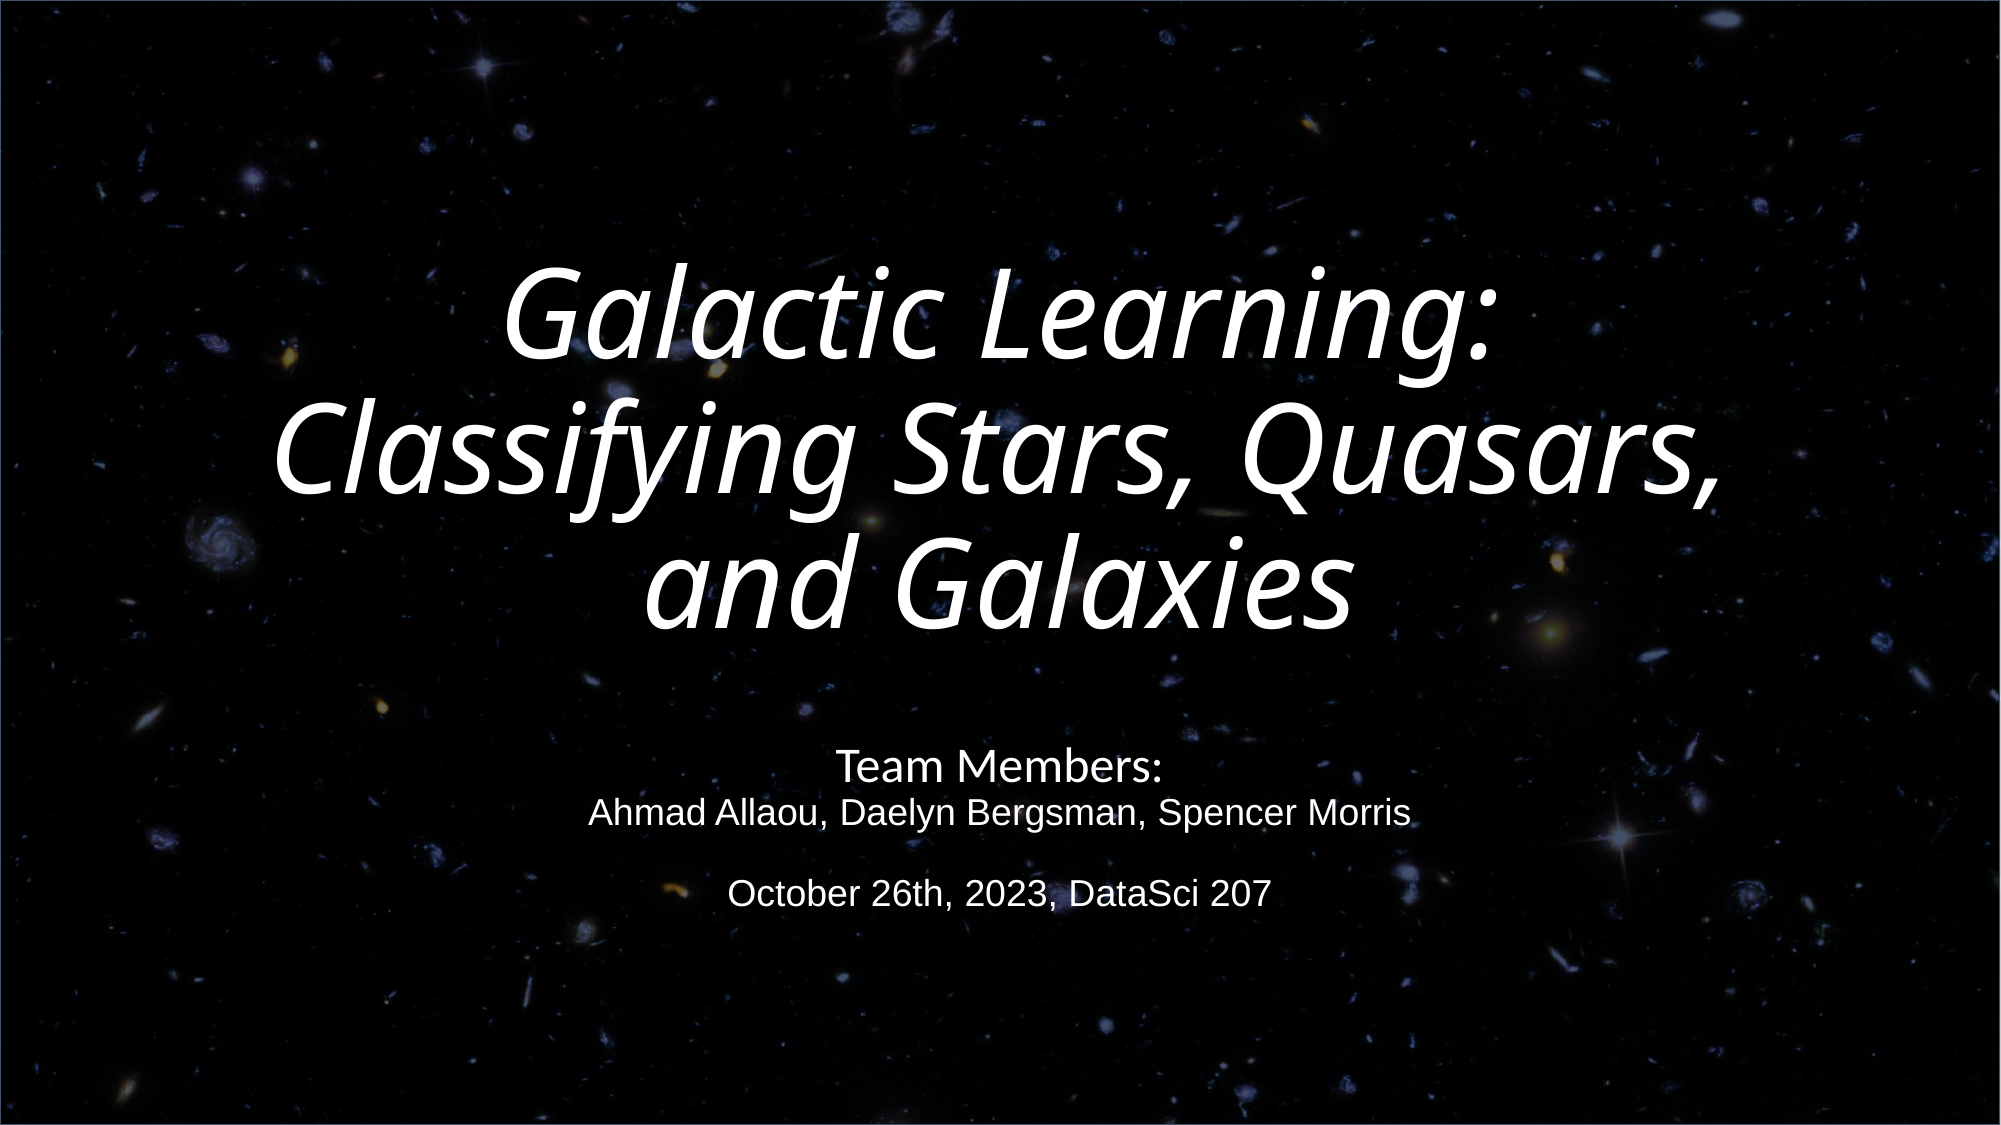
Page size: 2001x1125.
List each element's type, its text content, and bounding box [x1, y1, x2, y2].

picture [1, 1, 1999, 1124]
subtitle Team Members: Ahmad Allaou, Daelyn Bergsman, Spencer Morris October 26th, 2023, DataSci 207 [249, 731, 1750, 1014]
title Galactic Learning: Classifying Stars, Quasars, and Galaxies [249, 230, 1750, 663]
